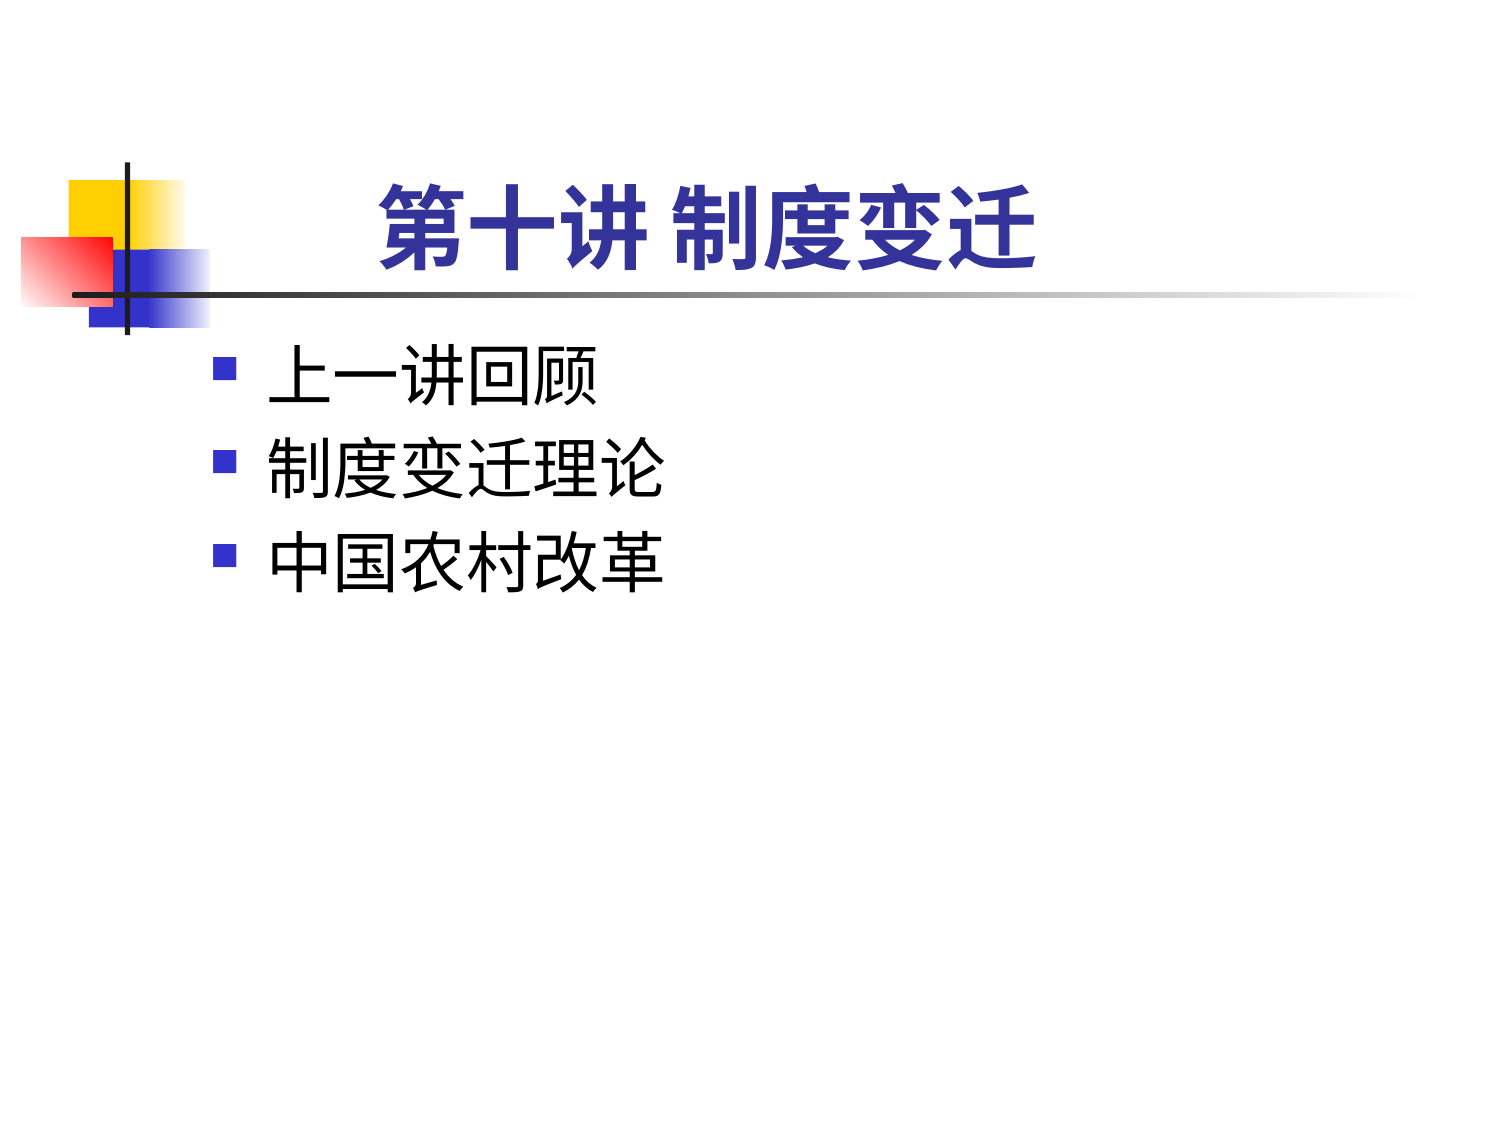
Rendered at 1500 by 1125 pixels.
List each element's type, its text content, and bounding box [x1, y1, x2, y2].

list 上一讲回顾 制度变迁理论 中国农村改革 [194, 326, 1353, 1002]
title 第十讲 制度变迁 [359, 101, 1330, 289]
